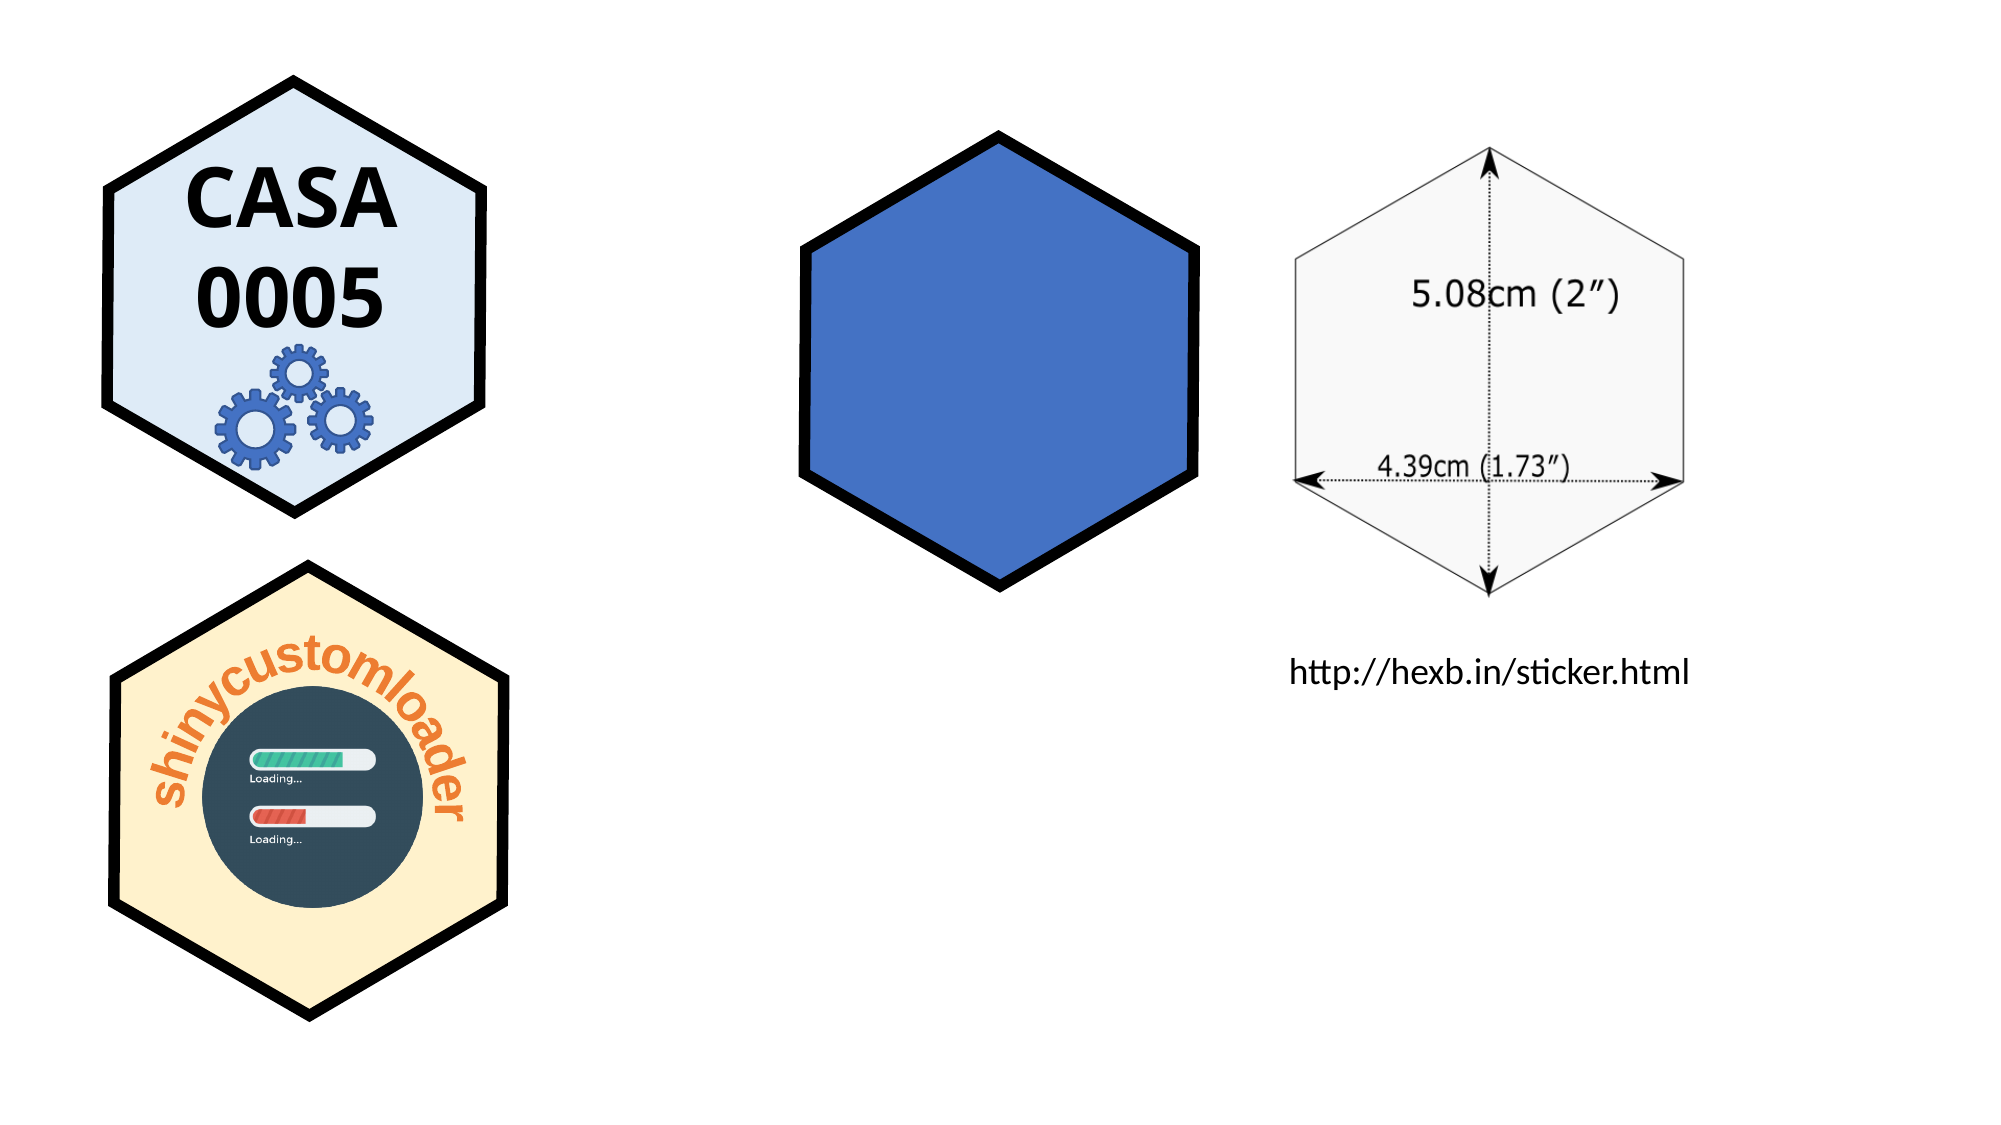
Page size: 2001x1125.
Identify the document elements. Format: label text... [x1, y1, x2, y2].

text_box [307, 387, 374, 454]
text_box http://hexb.in/sticker.html [1274, 639, 1706, 700]
text_box [269, 343, 329, 404]
text_box [803, 135, 1196, 588]
text_box [214, 388, 297, 471]
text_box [85, 596, 532, 986]
text_box [196, 80, 392, 137]
picture [1289, 140, 1690, 601]
text_box CASA 0005 [110, 137, 471, 352]
text_box [105, 182, 483, 514]
